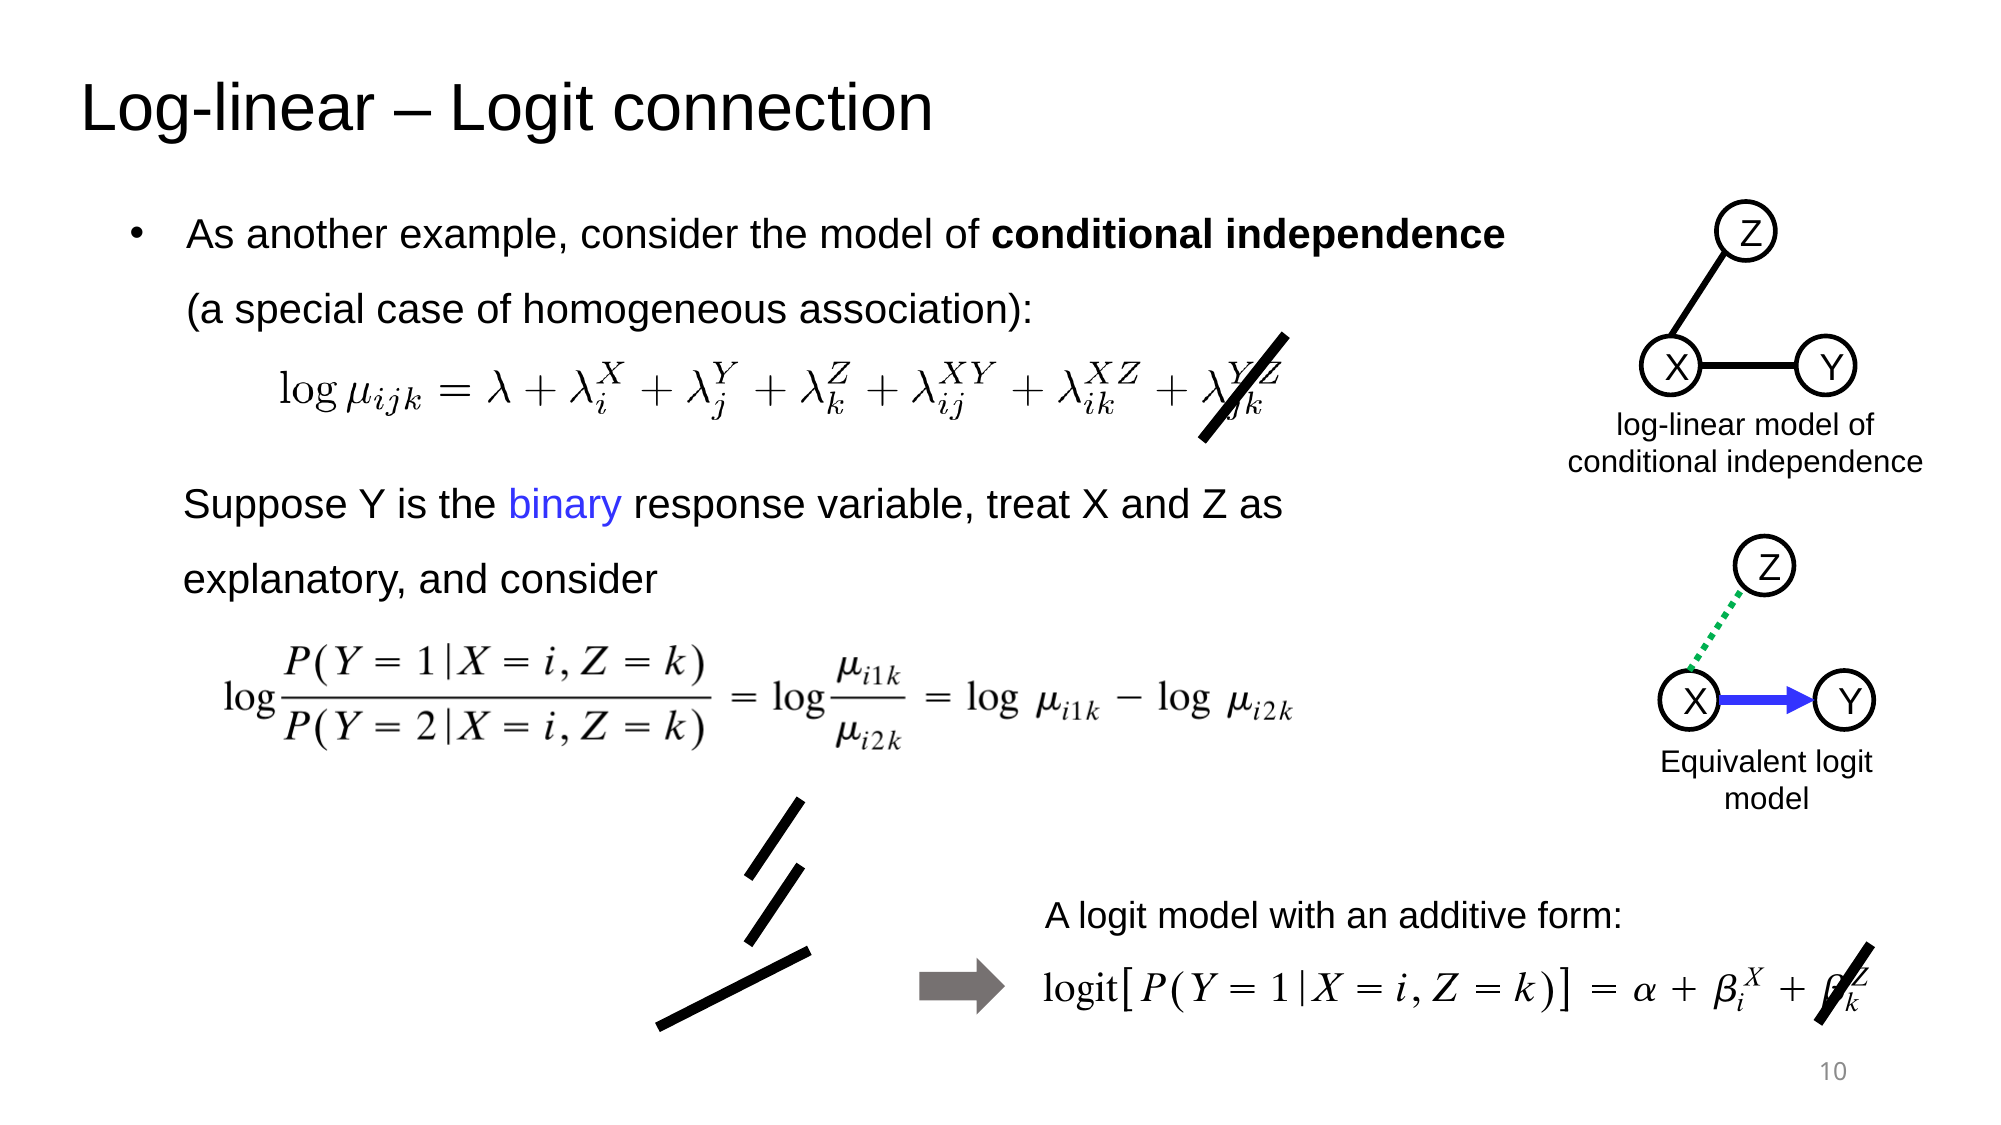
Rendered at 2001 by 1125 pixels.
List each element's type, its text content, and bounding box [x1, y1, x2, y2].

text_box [748, 799, 801, 865]
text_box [1817, 944, 1871, 1023]
slide_number 10 [1412, 1042, 1863, 1103]
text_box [1659, 536, 1874, 730]
picture [1030, 944, 1874, 1028]
text_box Log-linear – Logit connection [78, 21, 1701, 144]
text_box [657, 950, 810, 1028]
text_box A logit model with an additive form: [1030, 861, 1763, 944]
text_box As another example, consider the model of conditional independence (a special case of homogeneous association): [114, 174, 1558, 340]
picture [261, 348, 1201, 437]
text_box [747, 865, 801, 945]
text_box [1201, 334, 1286, 441]
picture [209, 623, 1315, 766]
text_box Equivalent logit model [1644, 733, 1890, 824]
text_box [1641, 201, 1856, 395]
text_box log-linear model of conditional independence [1529, 396, 1963, 487]
text_box Suppose Y is the binary response variable, treat X and Z as explanatory, and consider [168, 444, 1417, 610]
text_box [918, 955, 1007, 1018]
